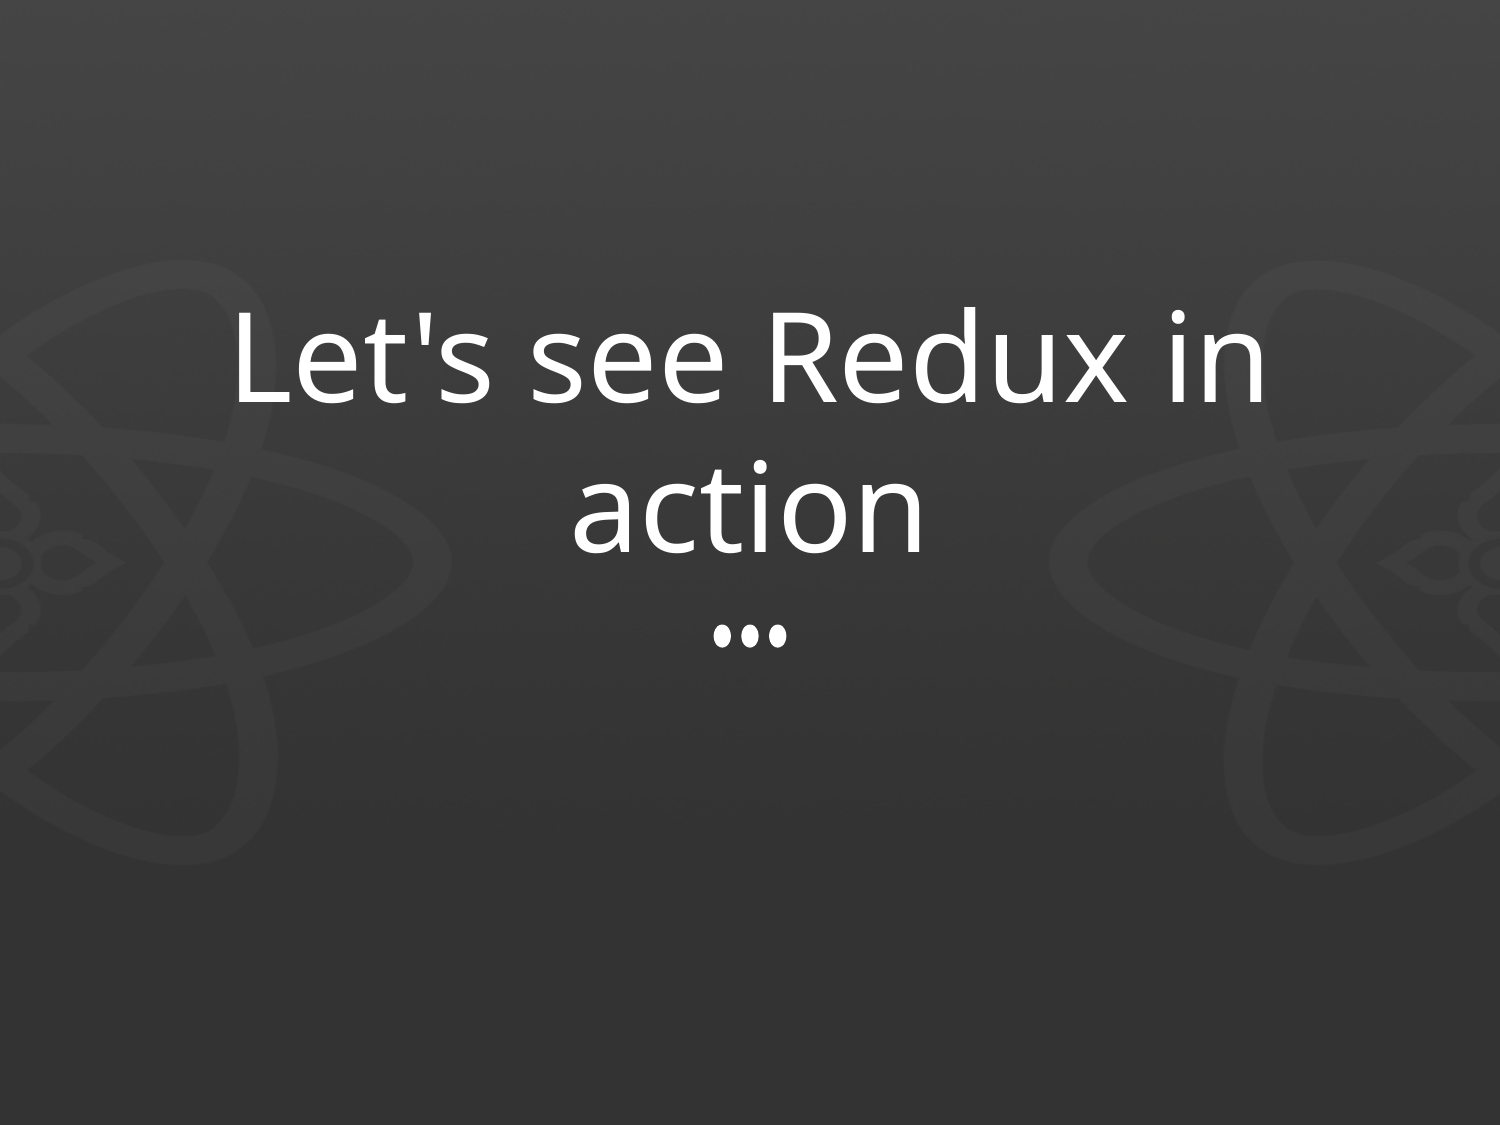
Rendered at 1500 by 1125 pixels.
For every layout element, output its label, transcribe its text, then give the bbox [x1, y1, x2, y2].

picture [0, 0, 1500, 1125]
title Let's see Redux in action [110, 214, 1390, 593]
